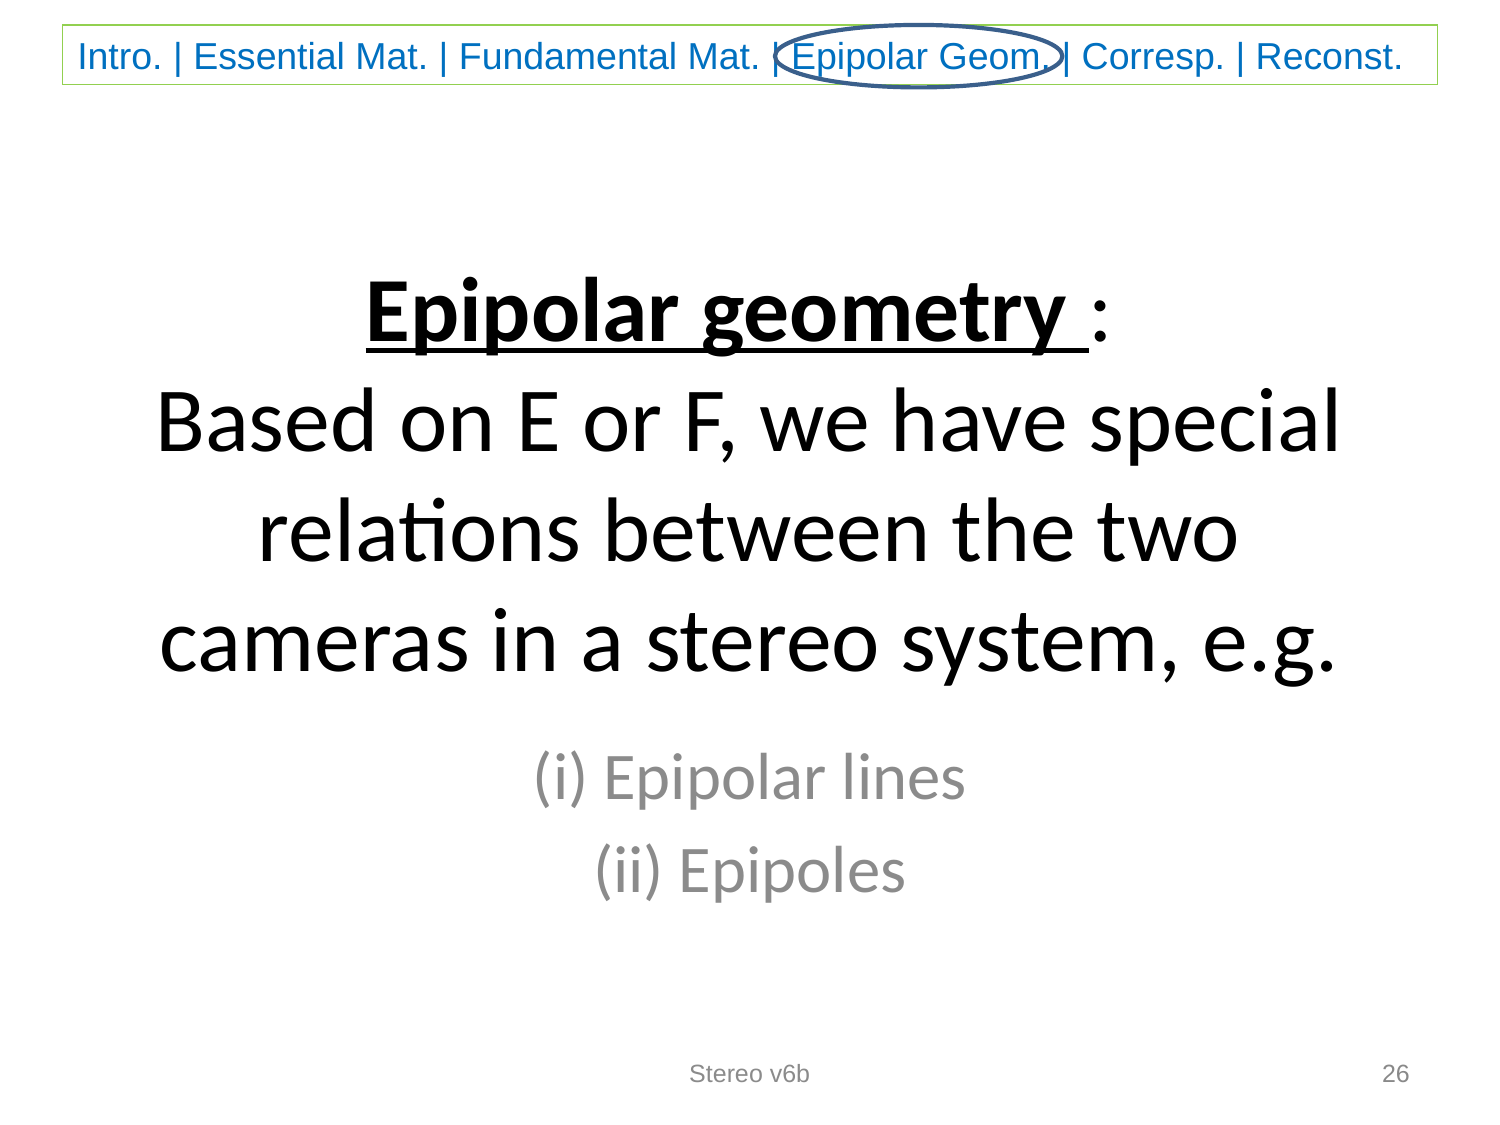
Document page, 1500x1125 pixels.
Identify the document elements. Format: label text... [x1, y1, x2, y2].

subtitle (i) Epipolar lines (ii) Epipoles [225, 725, 1275, 1013]
footer Stereo v6b [512, 1042, 988, 1103]
text_box [772, 22, 1065, 90]
title Epipolar geometry : Based on E or F, we have special relations between the two cameras in a stereo system, e.g. [112, 349, 1388, 591]
slide_number 26 [1074, 1042, 1425, 1103]
